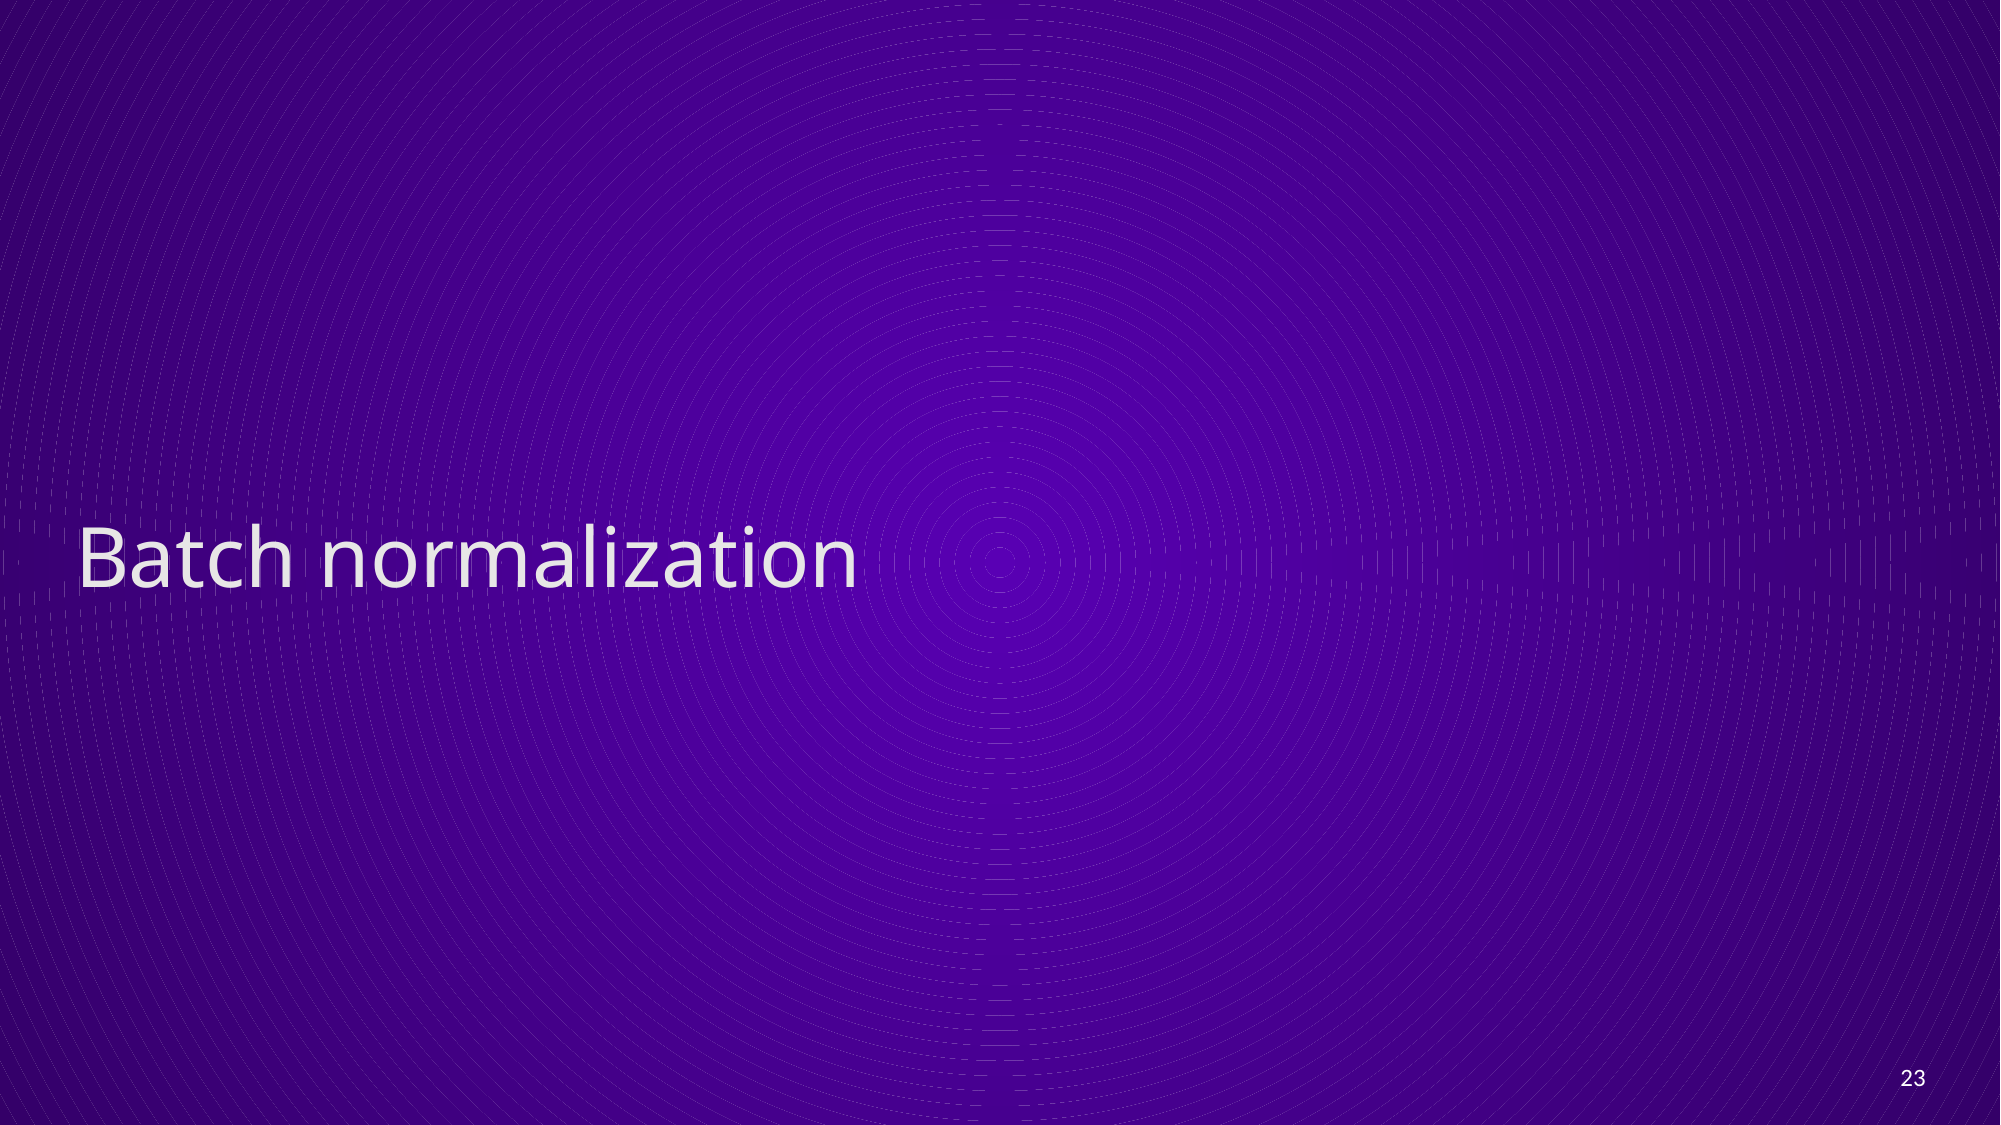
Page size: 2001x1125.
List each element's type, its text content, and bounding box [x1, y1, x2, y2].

slide_number 23 [1861, 1057, 1941, 1095]
title Batch normalization [60, 399, 1942, 722]
